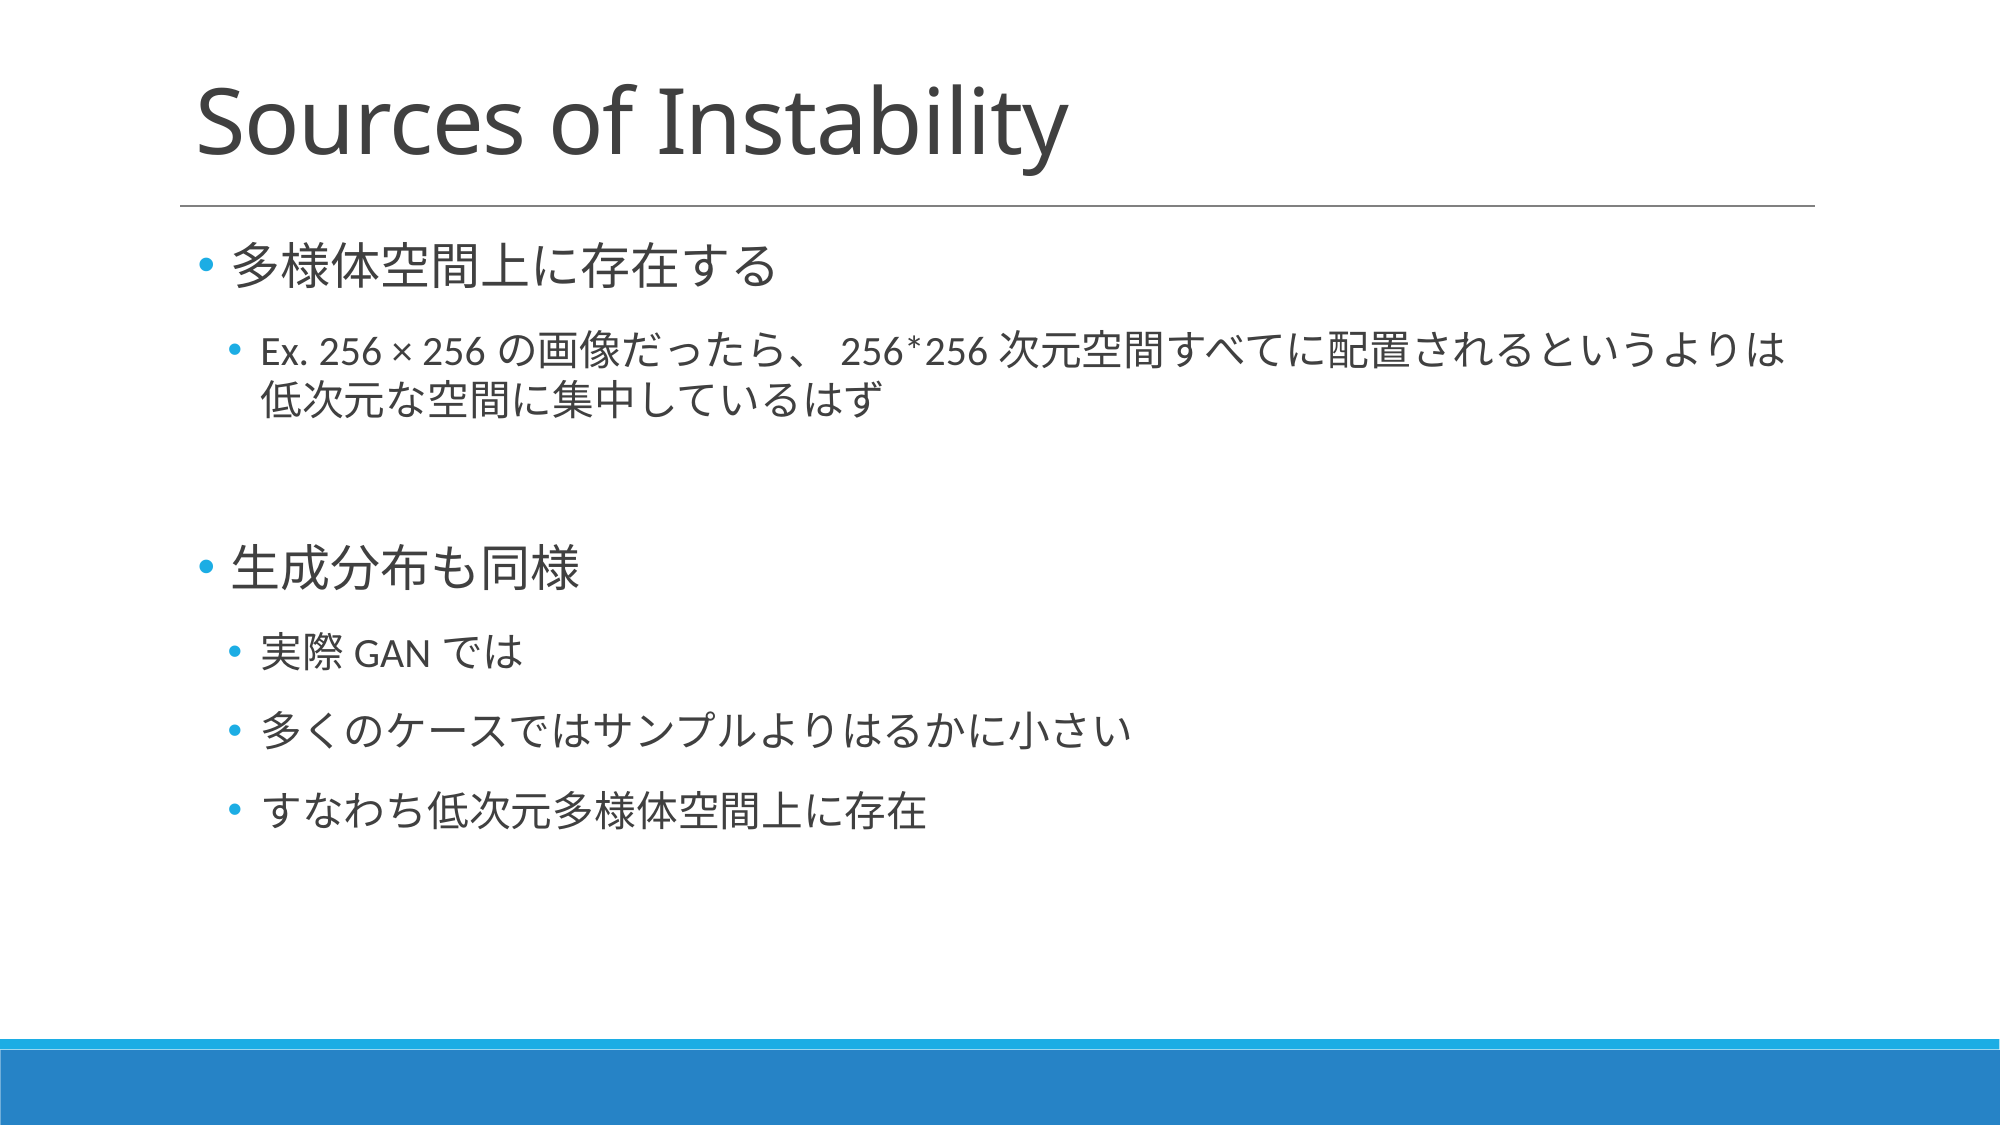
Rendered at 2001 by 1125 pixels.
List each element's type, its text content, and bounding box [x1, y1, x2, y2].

title Sources of Instability [180, 44, 1830, 181]
